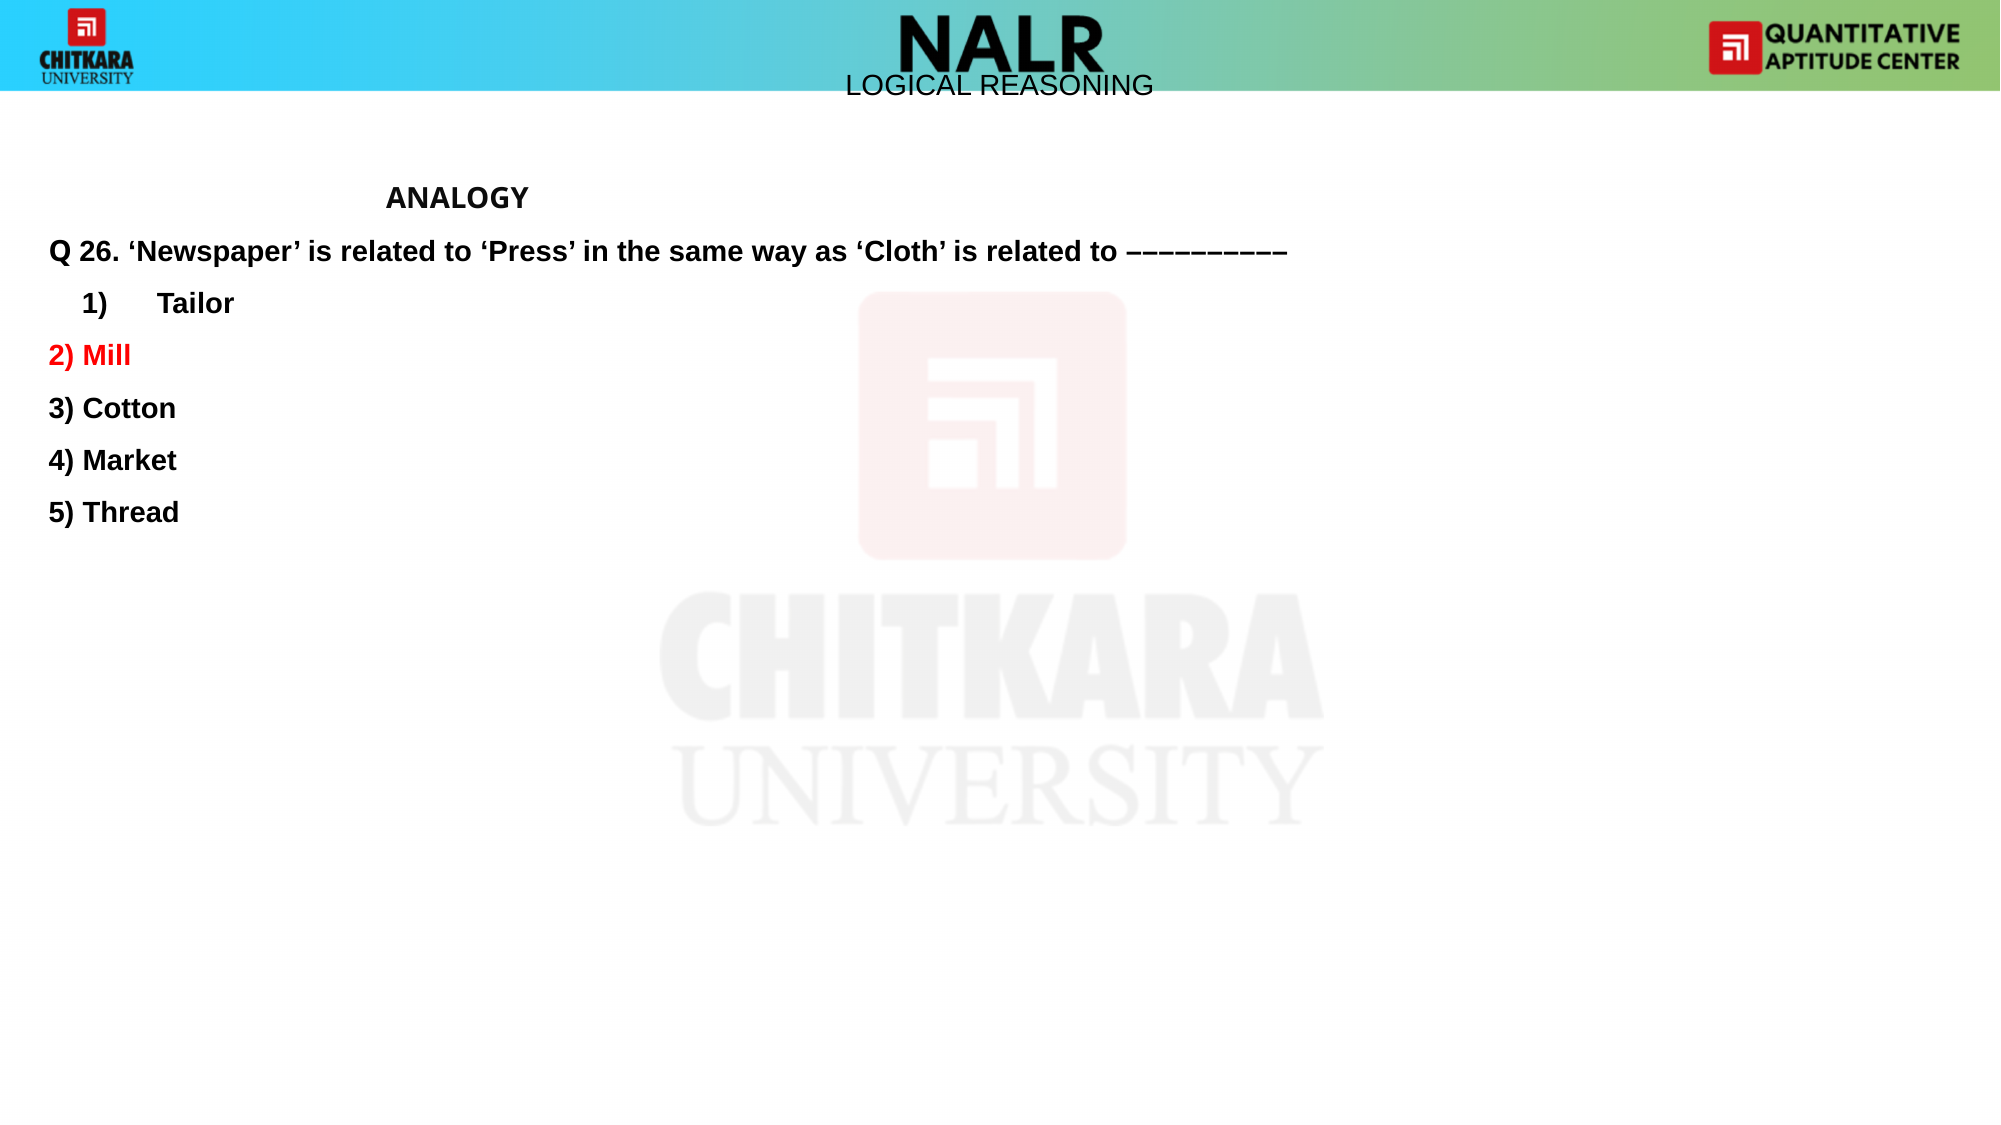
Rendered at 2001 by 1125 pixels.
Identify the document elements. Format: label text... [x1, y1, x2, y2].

title LOGICAL REASONING [41, 31, 1959, 142]
list ANALOGY Q 26. ‘Newspaper’ is related to ‘Press’ in the same way as ‘Cloth’ is related to –––––––––– Tailor 2) Mill 3) Cotton 4) Market 5) Thread [33, 175, 1959, 1053]
picture [0, 0, 2000, 1125]
